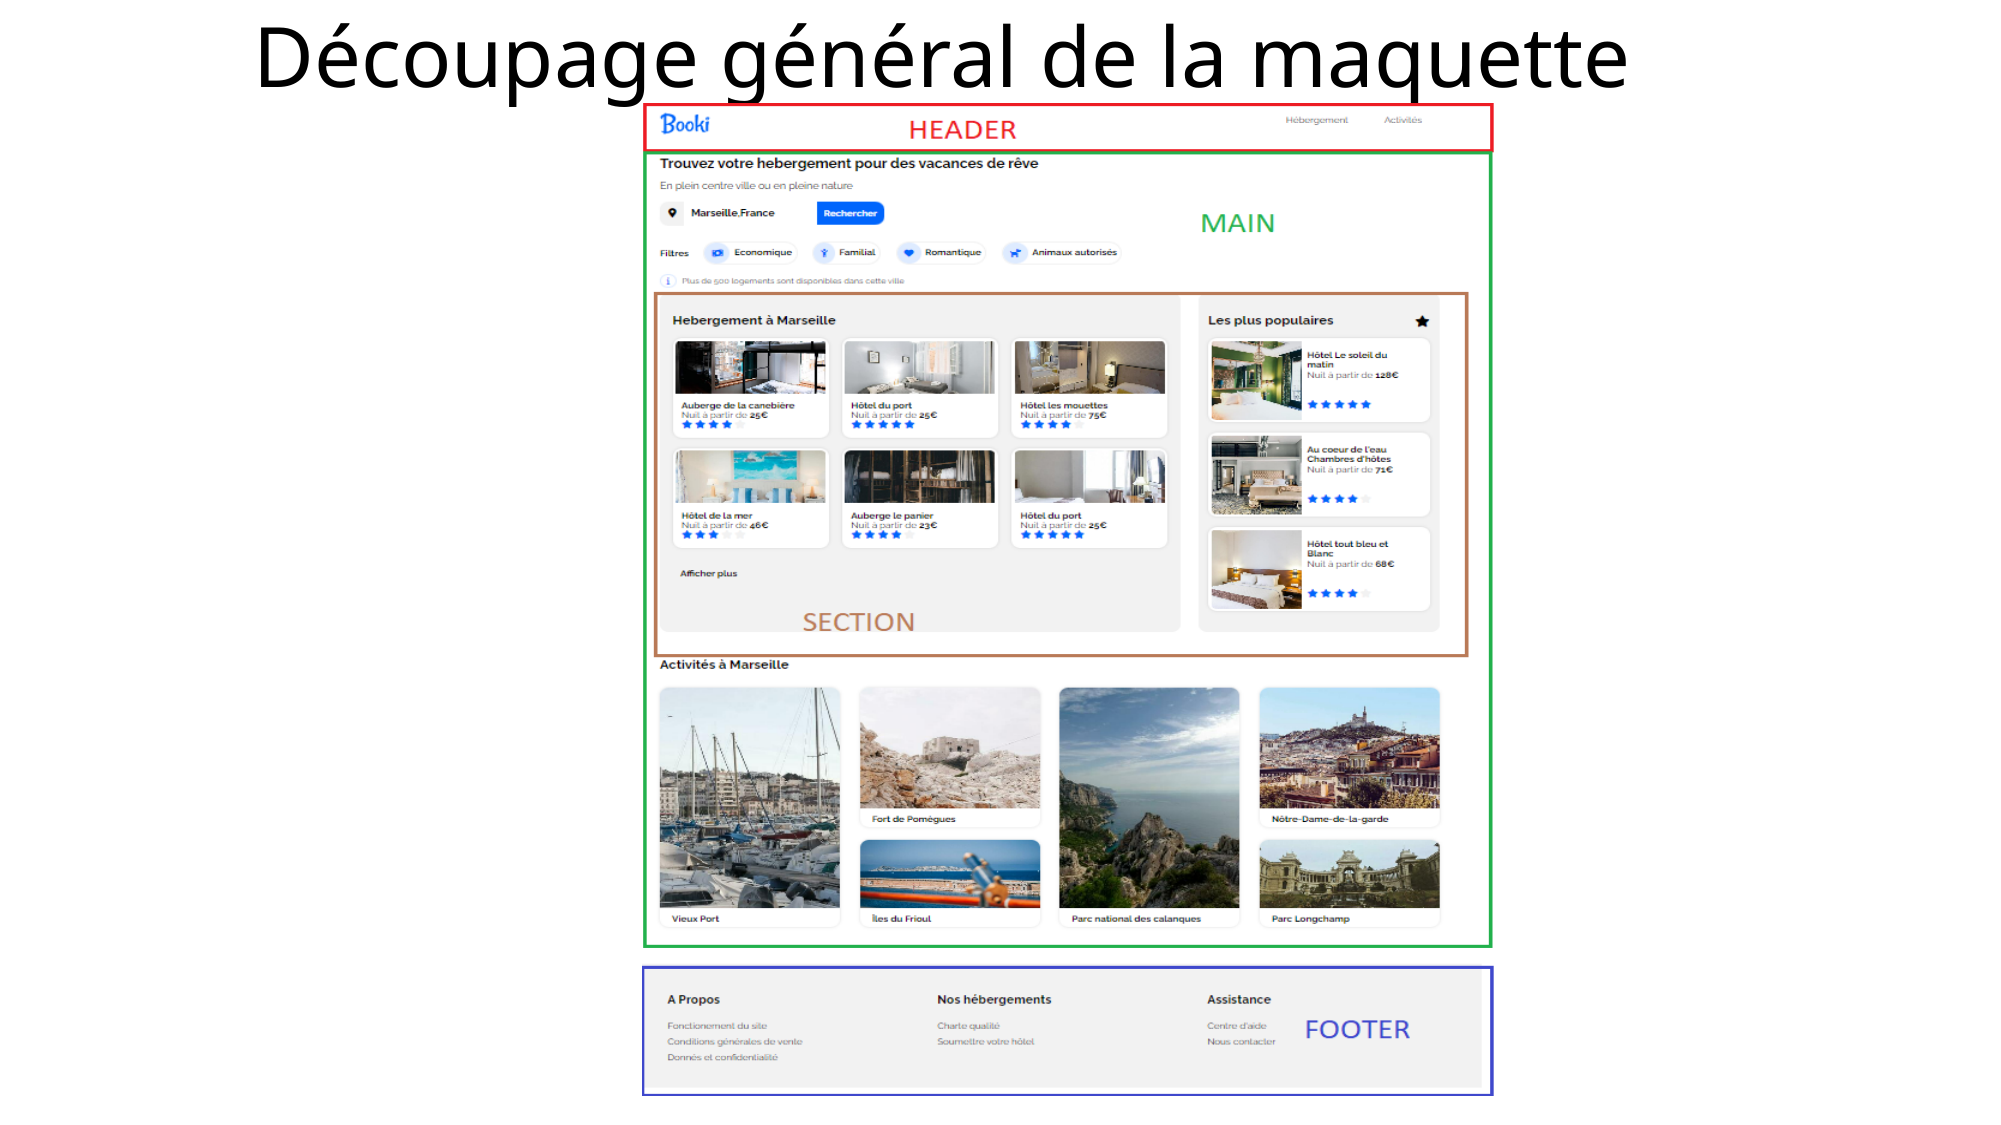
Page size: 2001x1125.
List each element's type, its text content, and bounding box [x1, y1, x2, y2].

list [642, 103, 1495, 1096]
title Découpage général de la maquette [138, 24, 1769, 97]
